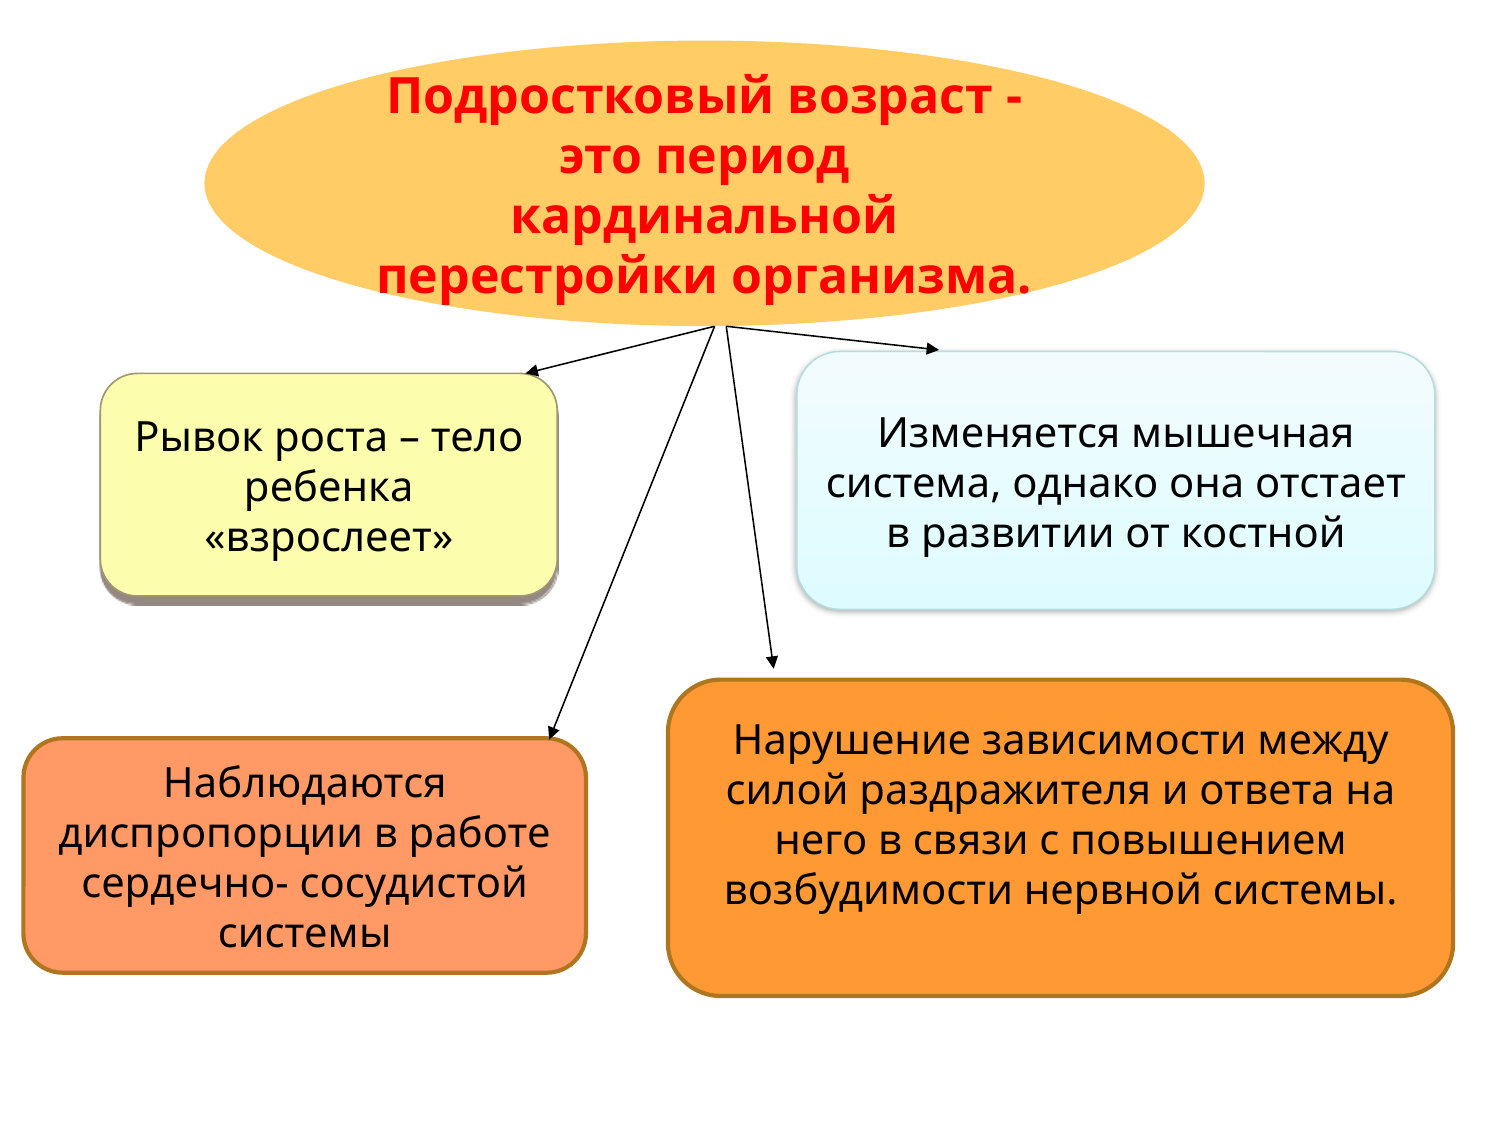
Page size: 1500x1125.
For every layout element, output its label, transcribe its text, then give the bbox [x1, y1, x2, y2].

text_box [525, 326, 714, 377]
text_box Наблюдаются диспропорции в работе сердечно- сосудистой системы [23, 738, 586, 973]
text_box Нарушение зависимости между силой раздражителя и ответа на него в связи с повышением возбудимости нервной системы. [667, 679, 1454, 997]
text_box Подростковый возраст - это период кардинальной перестройки организма. [206, 42, 1203, 324]
text_box Рывок роста – тело ребенка «взрослеет» [100, 373, 558, 597]
text_box [726, 326, 779, 669]
text_box [548, 326, 715, 740]
text_box Изменяется мышечная система, однако она отстает в развитии от костной [796, 350, 1436, 611]
text_box [727, 326, 940, 355]
